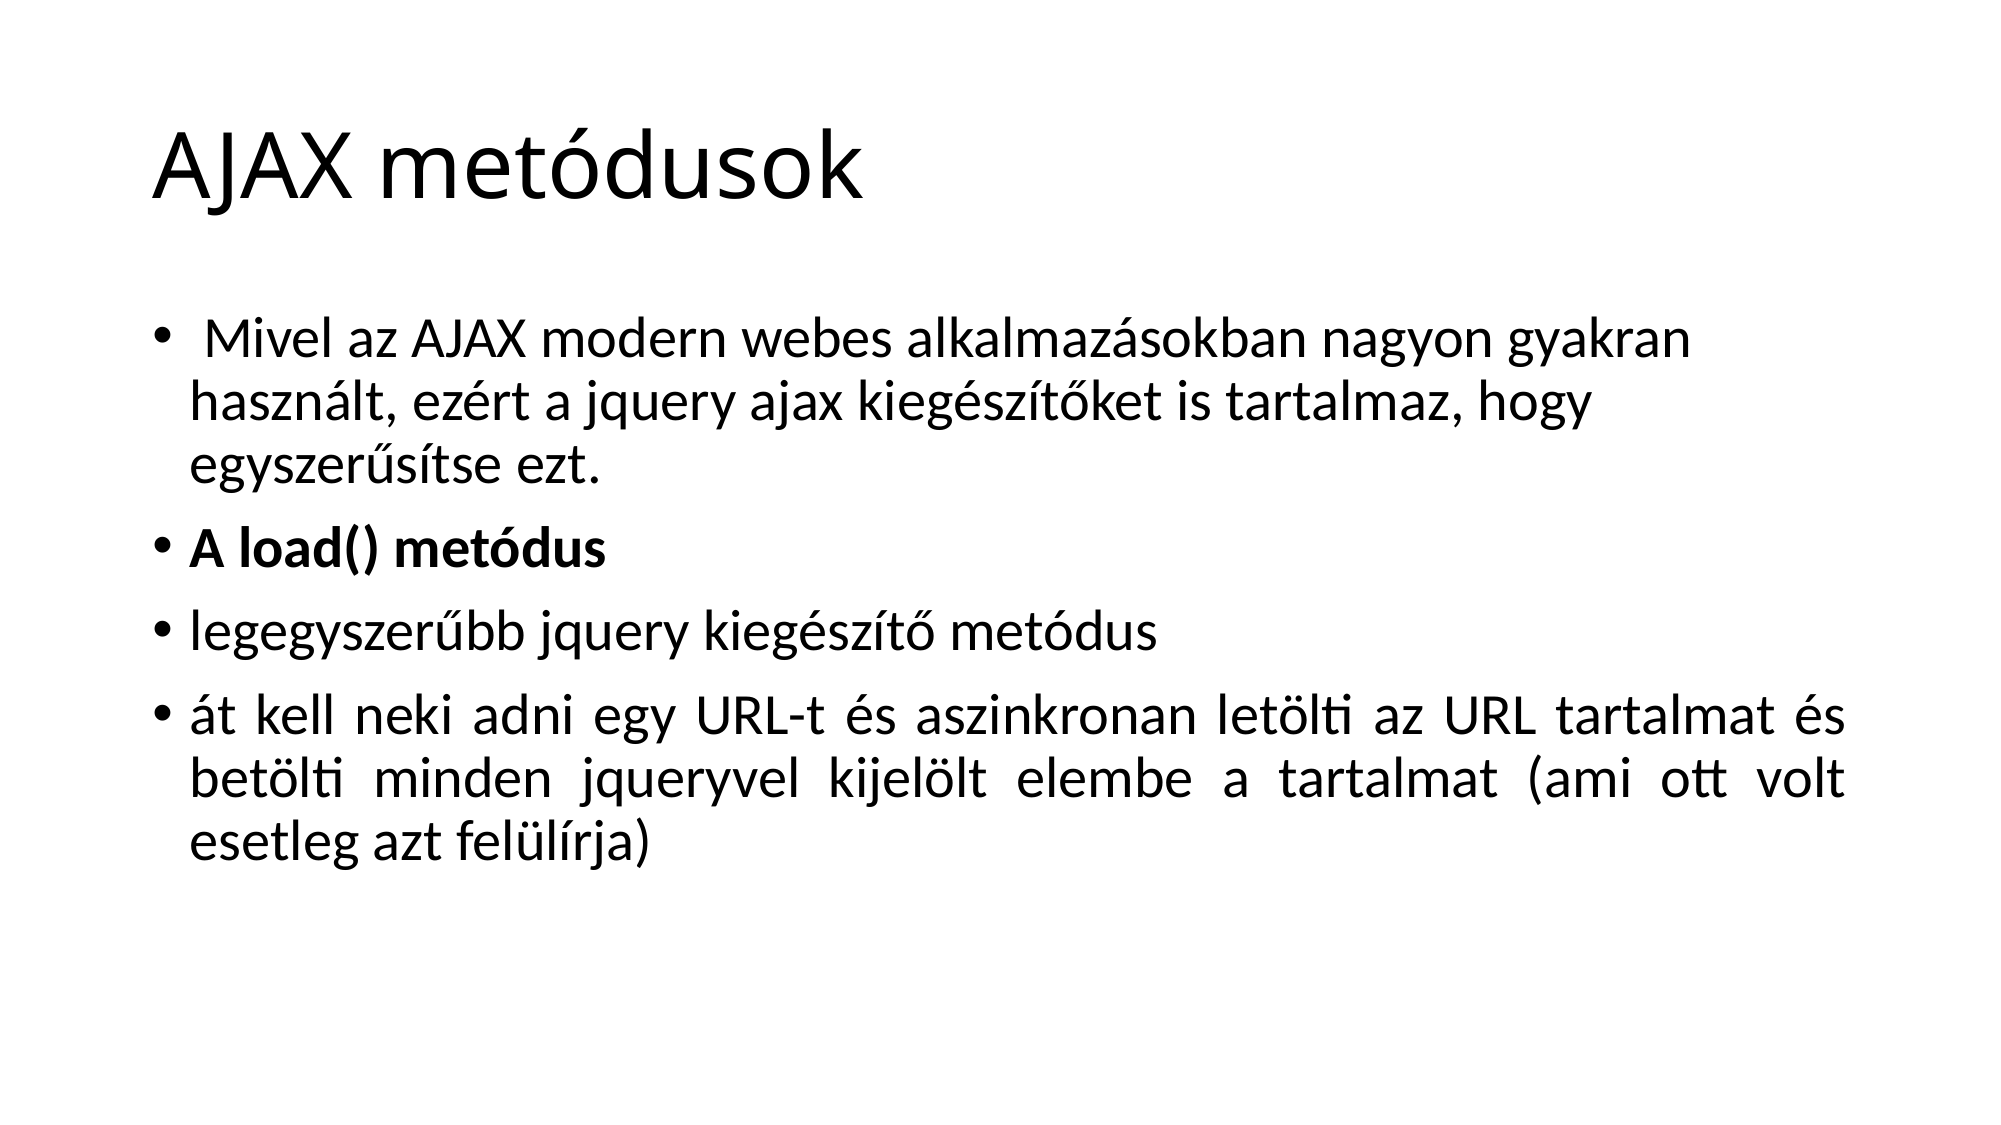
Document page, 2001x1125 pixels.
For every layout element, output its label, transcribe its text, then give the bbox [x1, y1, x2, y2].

title AJAX metódusok [137, 59, 1863, 278]
list Mivel az AJAX modern webes alkalmazásokban nagyon gyakran használt, ezért a jquery ajax kiegészítőket is tartalmaz, hogy egyszerűsítse ezt. A load() metódus legegyszerűbb jquery kiegészítő metódus át kell neki adni egy URL-t és aszinkronan letölti az URL tartalmat és betölti minden jqueryvel kijelölt elembe a tartalmat (ami ott volt esetleg azt felülírja) [137, 299, 1863, 1014]
